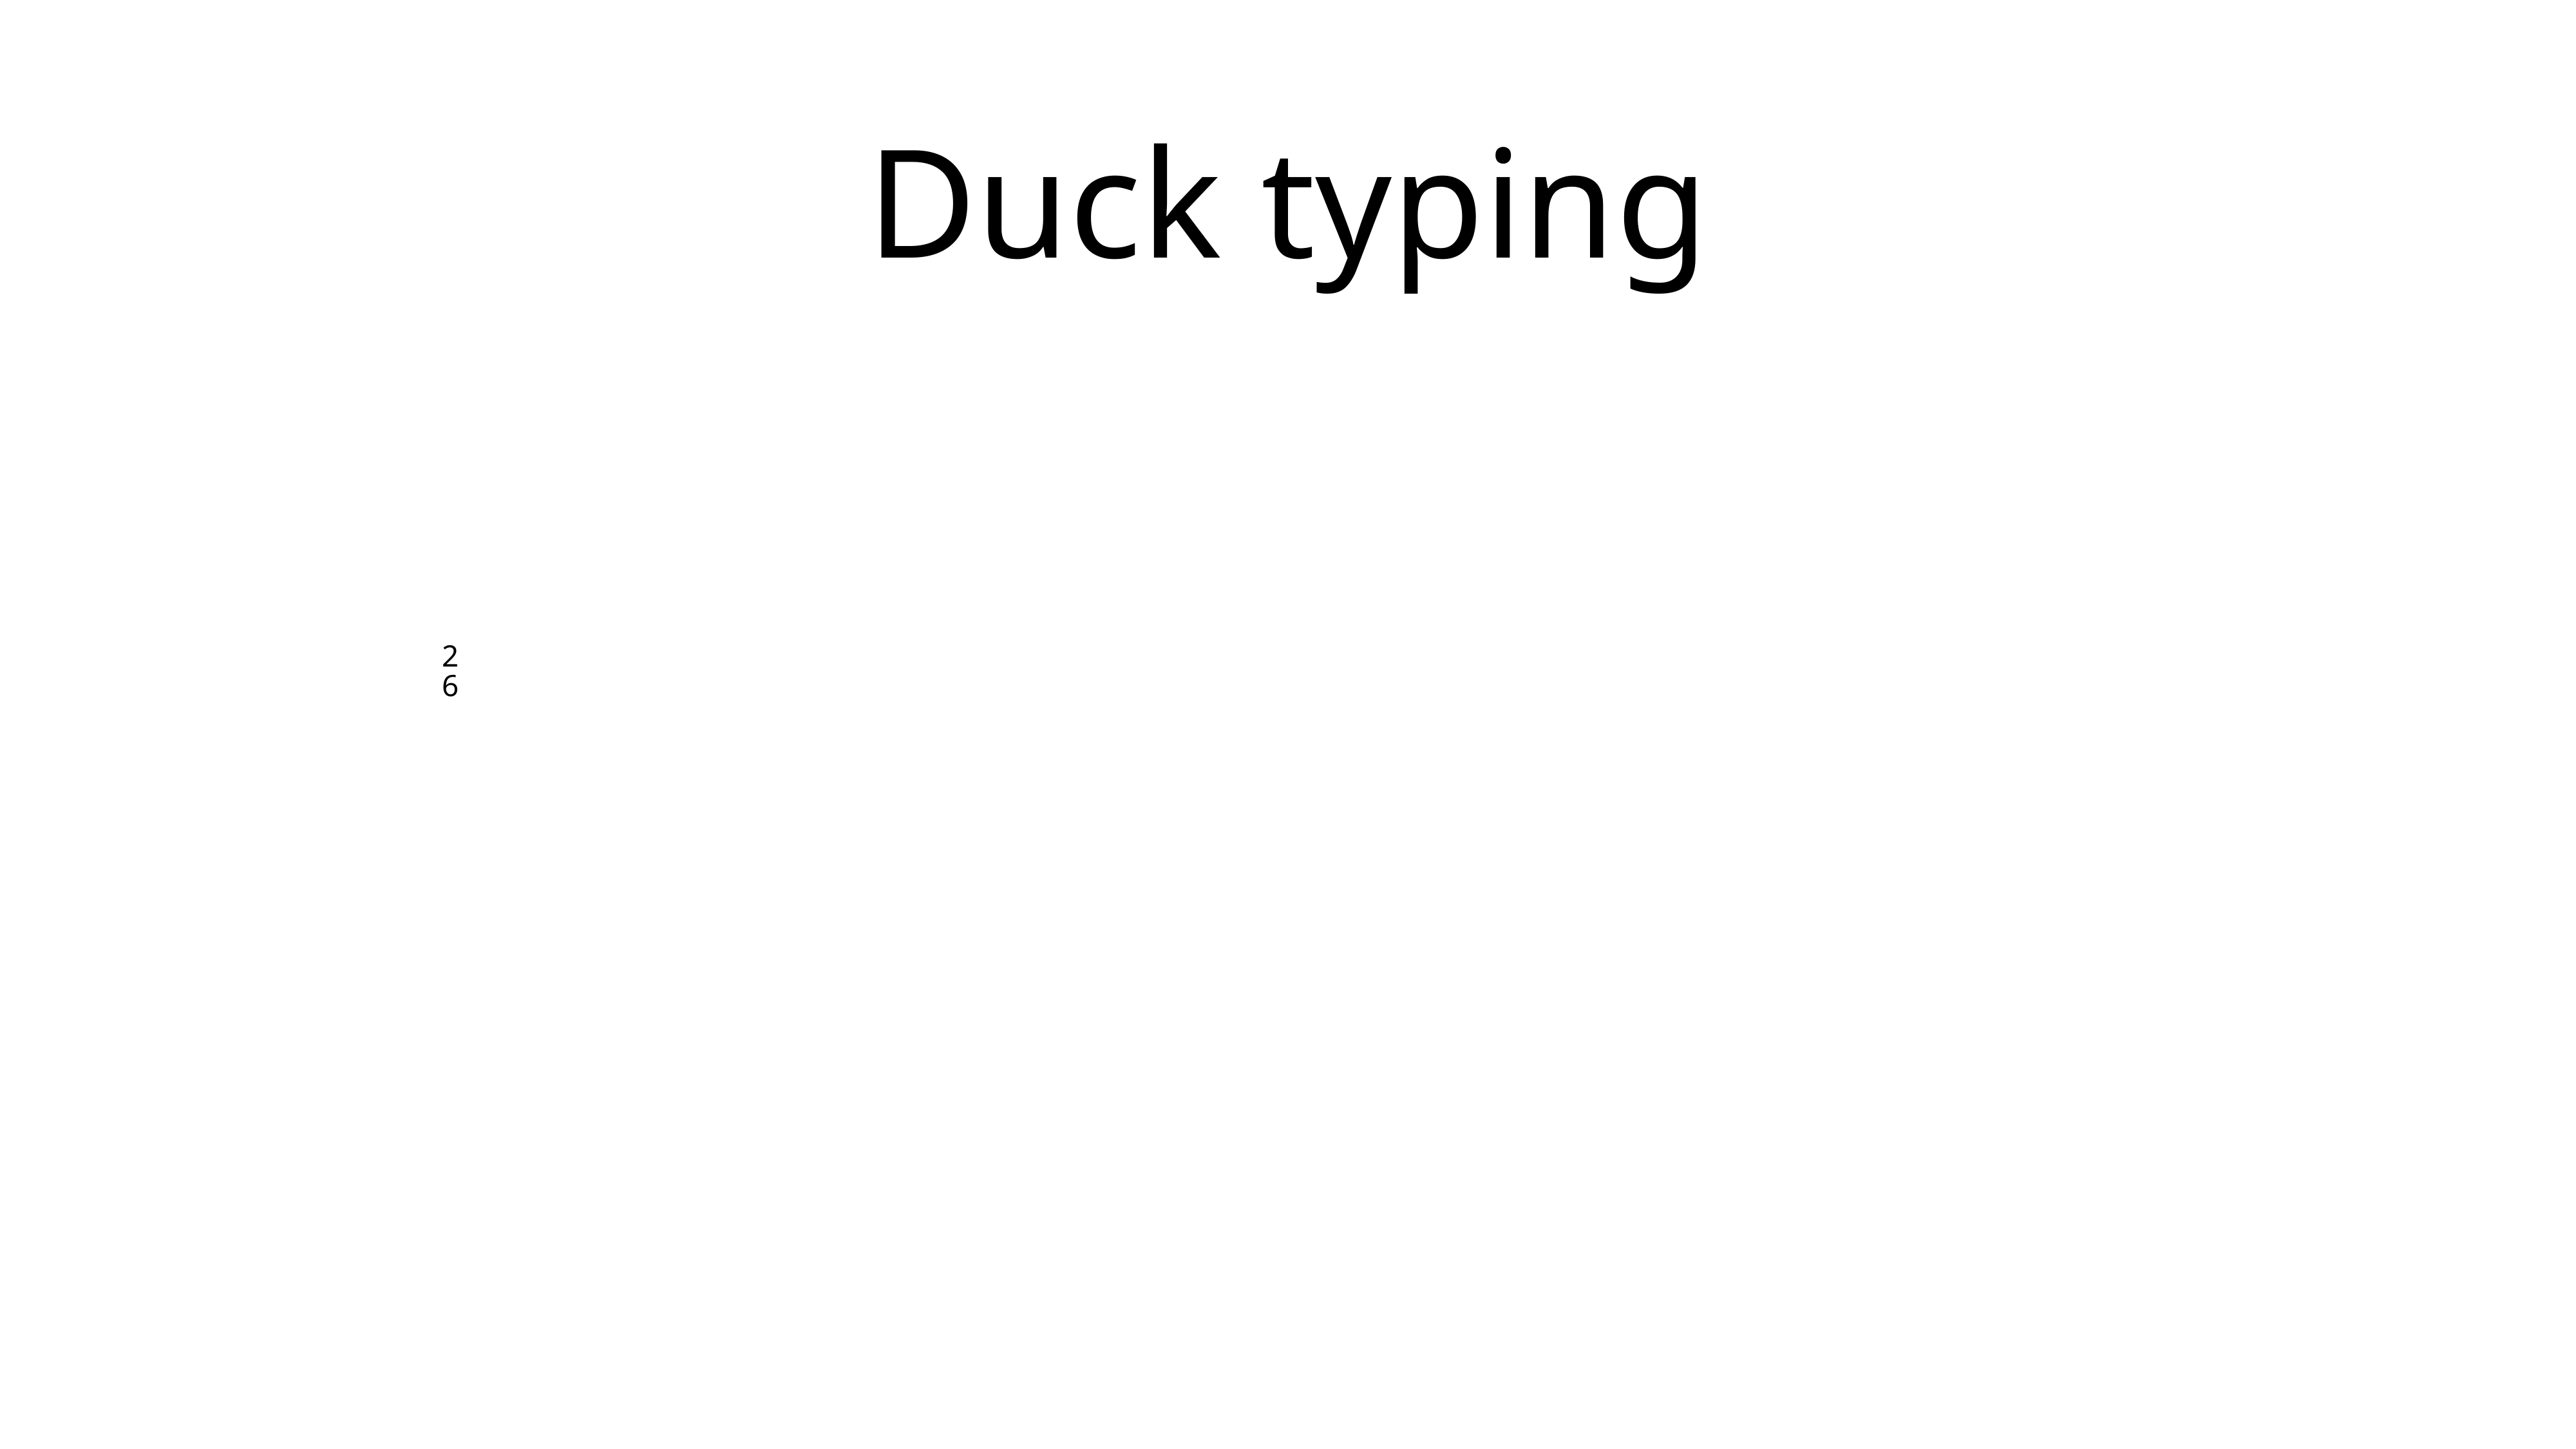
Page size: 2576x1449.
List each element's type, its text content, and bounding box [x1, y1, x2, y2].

title Duck typing [463, 37, 2113, 359]
slide_number 26 [433, 629, 483, 681]
